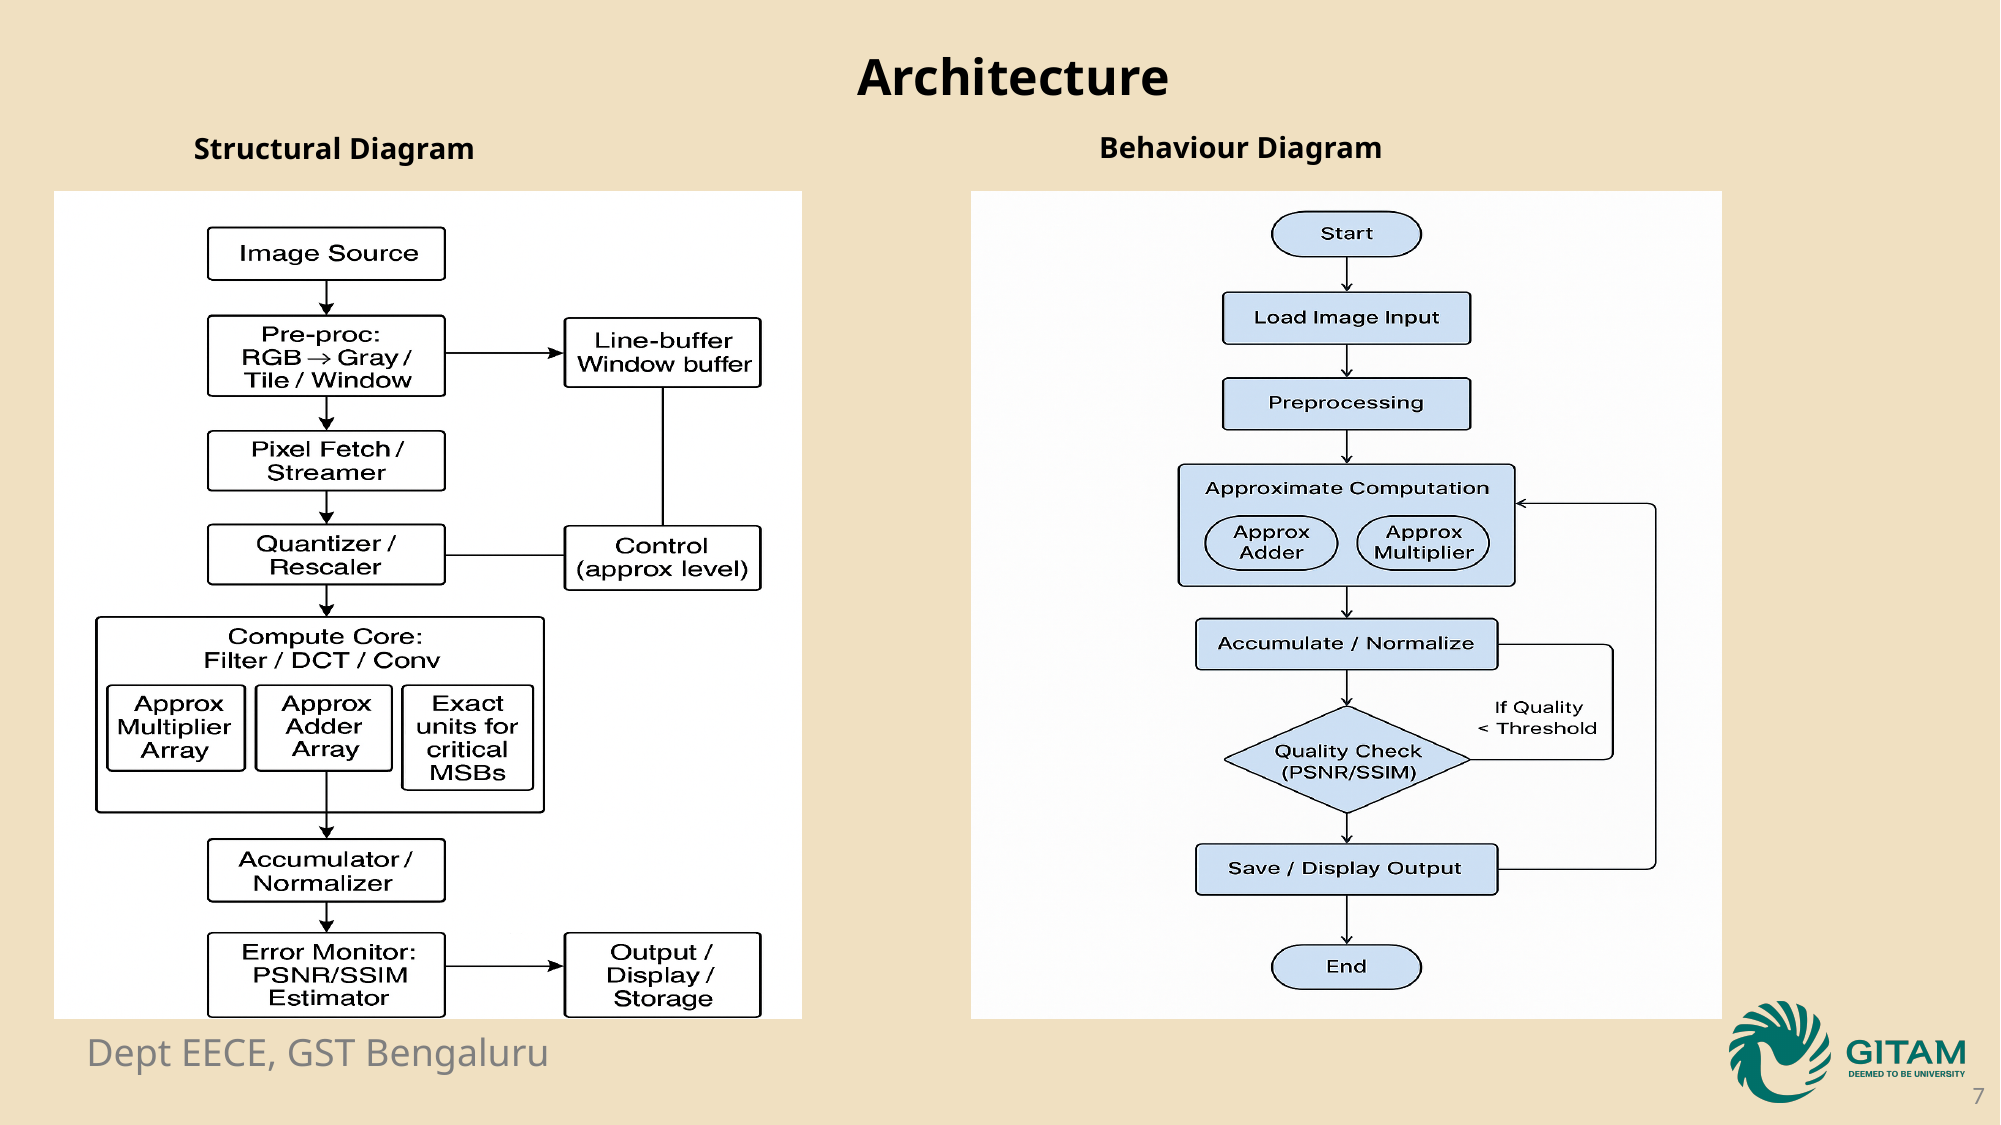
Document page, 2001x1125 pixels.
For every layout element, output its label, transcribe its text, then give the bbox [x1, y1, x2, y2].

picture [54, 191, 802, 1019]
text_box Behaviour Diagram [896, 121, 1842, 1063]
slide_number 7 [1550, 1065, 2000, 1125]
text_box Structural Diagram [179, 123, 675, 190]
picture [971, 191, 1722, 1019]
picture [1729, 1001, 1965, 1065]
text_box Architecture [163, 38, 1889, 119]
